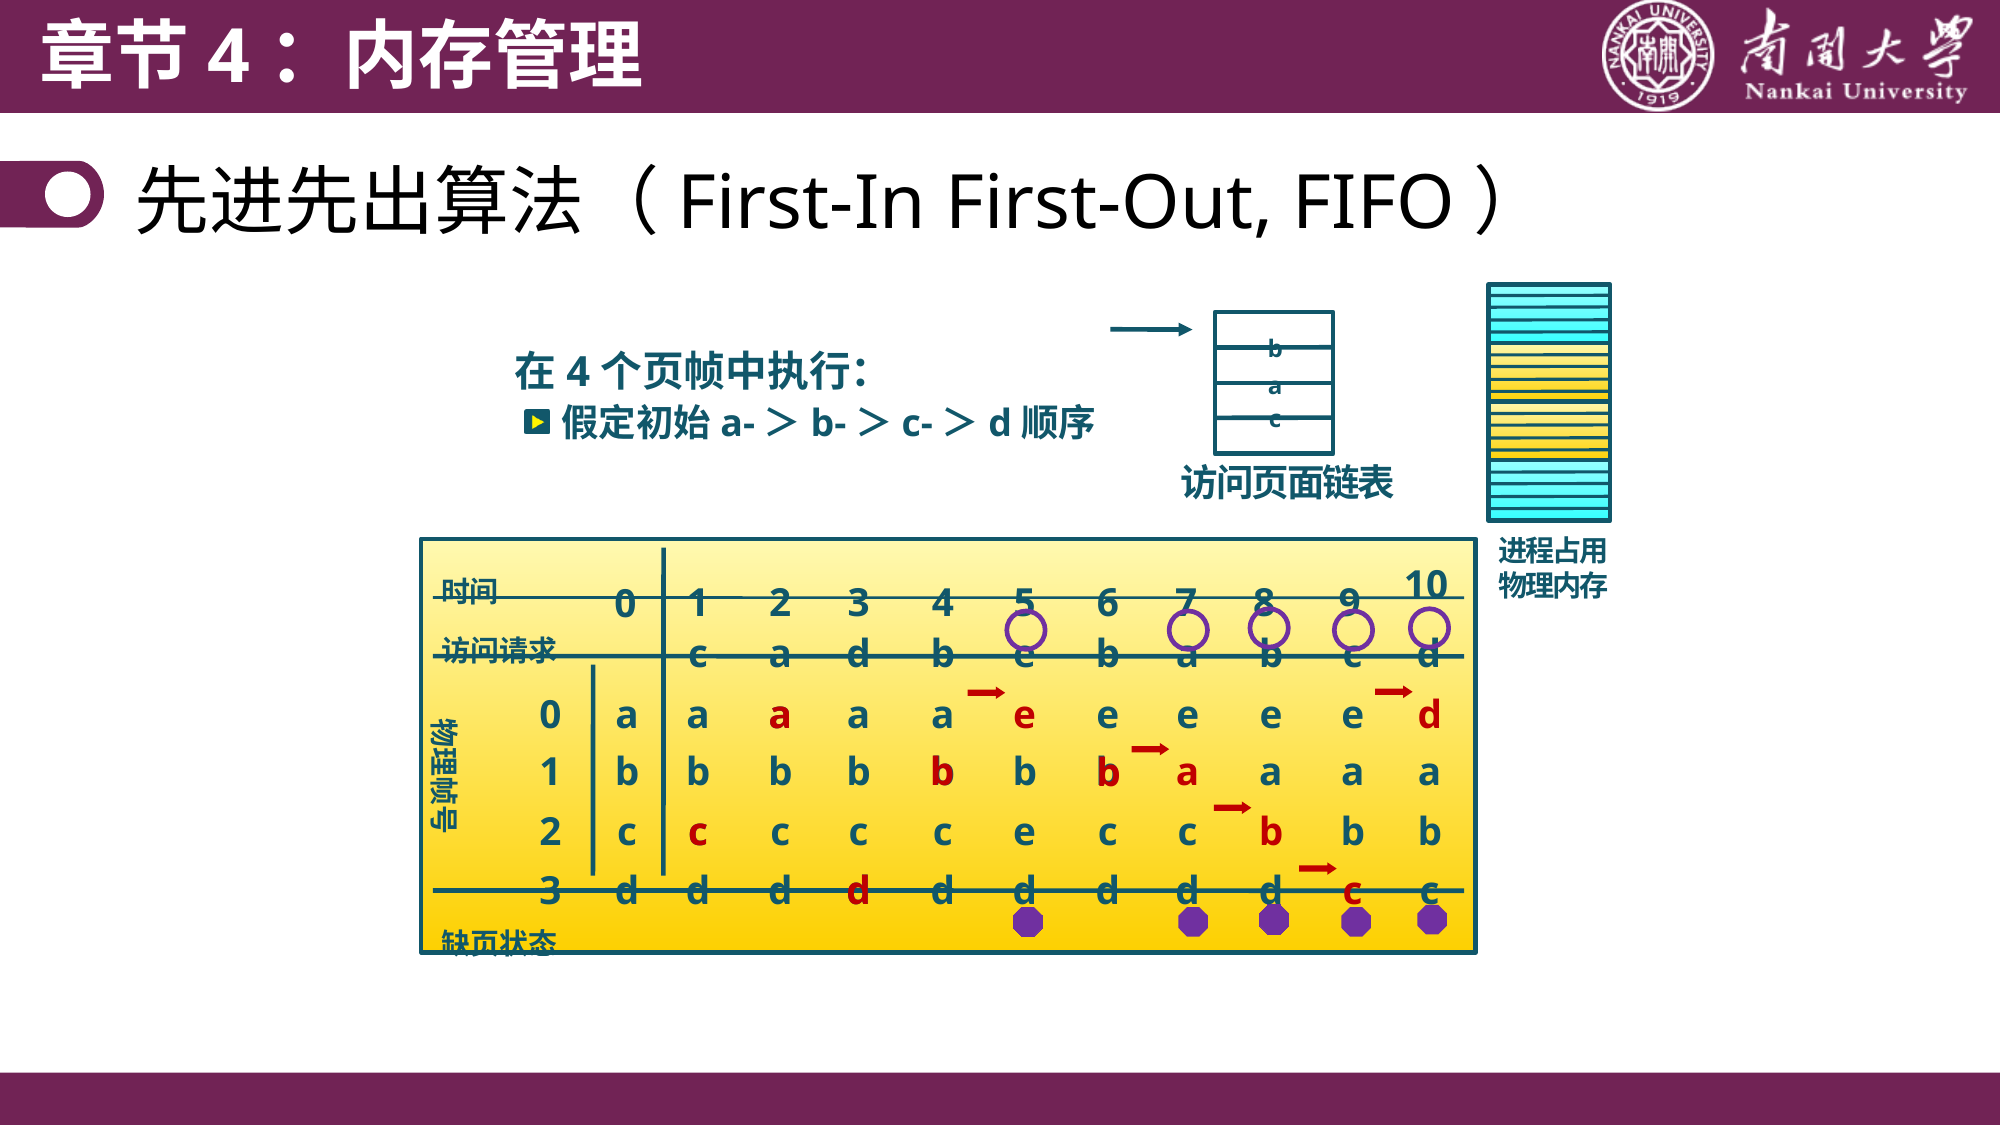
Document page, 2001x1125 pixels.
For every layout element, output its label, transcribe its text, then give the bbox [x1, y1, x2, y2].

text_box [1393, 637, 1470, 883]
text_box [524, 390, 1105, 452]
text_box 在4个页帧中执行： [500, 337, 908, 403]
text_box 章节4：内存管理 [24, 0, 1025, 116]
text_box 先进先出算法（First-In First-Out, FIFO） [120, 142, 1850, 256]
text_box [1410, 891, 1449, 935]
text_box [1168, 891, 1209, 937]
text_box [818, 637, 899, 883]
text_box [967, 637, 1065, 883]
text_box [1213, 637, 1297, 883]
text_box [1110, 297, 1412, 513]
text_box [1131, 637, 1212, 883]
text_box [1249, 608, 1290, 636]
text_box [1483, 284, 1632, 612]
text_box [1168, 610, 1209, 636]
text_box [1249, 891, 1290, 935]
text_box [1334, 610, 1373, 636]
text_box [1334, 891, 1373, 937]
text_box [1006, 610, 1046, 636]
picture [1602, 0, 2001, 115]
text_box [1067, 637, 1130, 883]
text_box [420, 525, 1487, 953]
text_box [902, 637, 966, 883]
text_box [740, 637, 817, 883]
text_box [657, 637, 739, 883]
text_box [1006, 891, 1046, 937]
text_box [1298, 637, 1393, 883]
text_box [1410, 608, 1449, 636]
